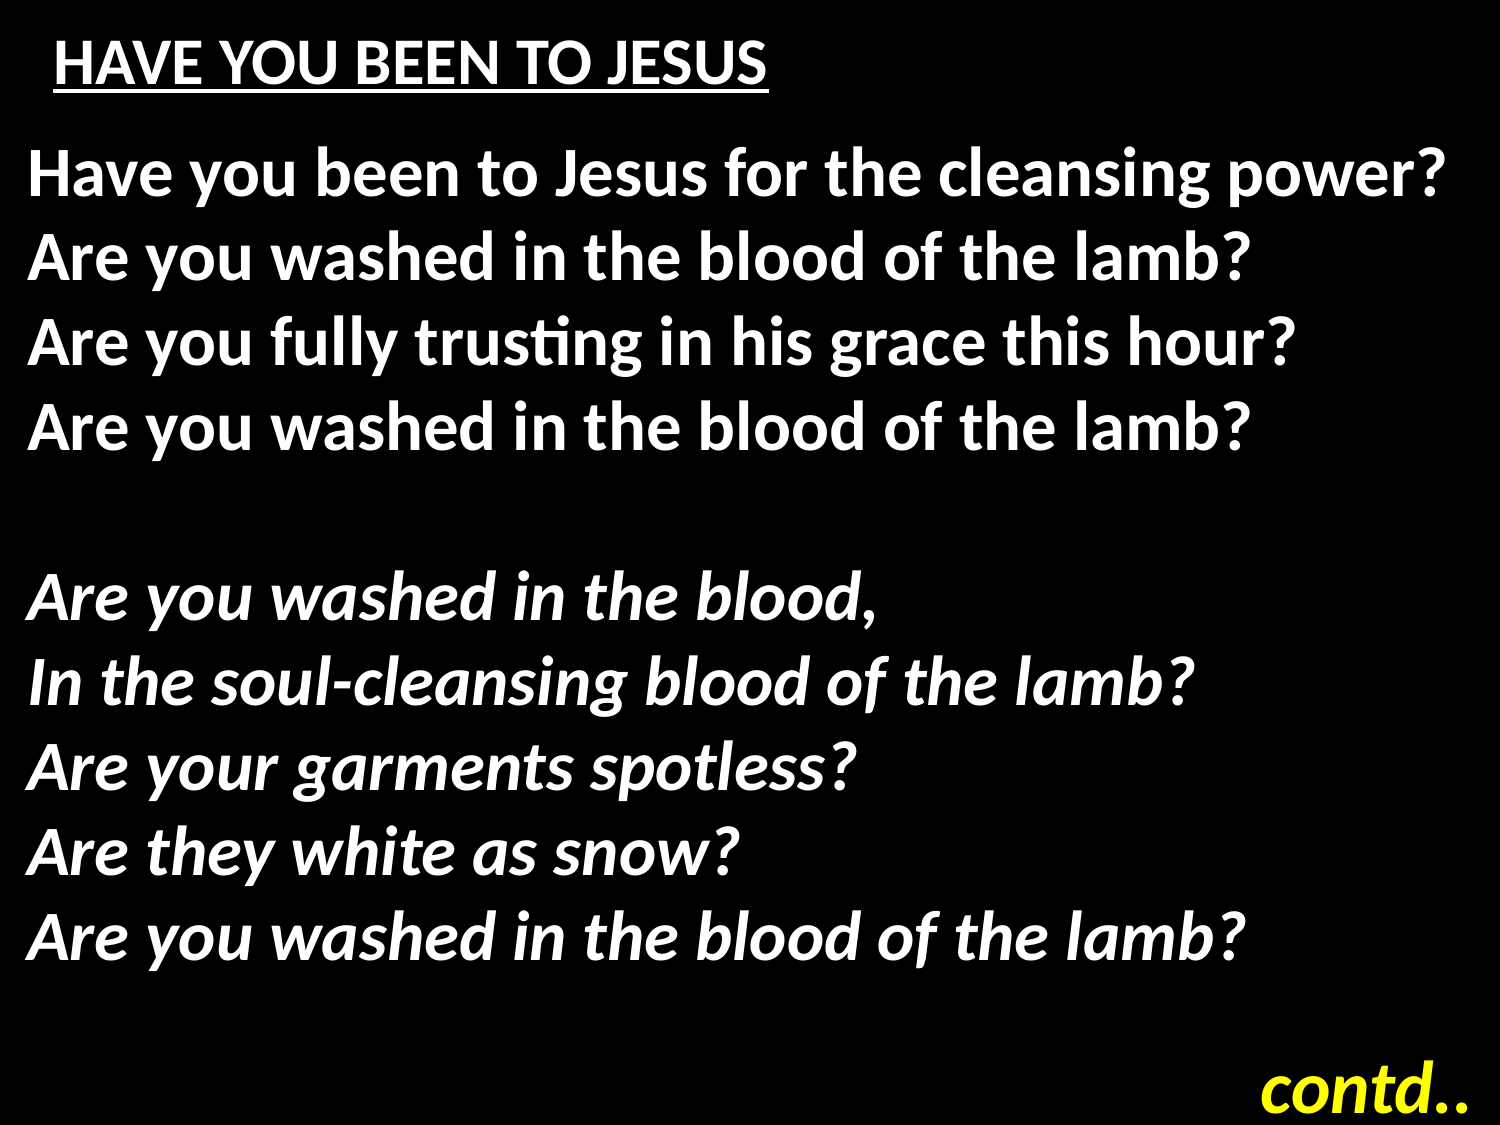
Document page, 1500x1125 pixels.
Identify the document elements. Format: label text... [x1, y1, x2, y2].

list Have you been to Jesus for the cleansing power? Are you washed in the blood of the lamb? Are you fully trusting in his grace this hour? Are you washed in the blood of the lamb? Are you washed in the blood, In the soul-cleansing blood of the lamb? Are your garments spotless? Are they white as snow? Are you washed in the blood of the lamb? [8, 125, 1489, 1116]
title HAVE YOU BEEN TO JESUS [10, 0, 1490, 117]
text_box contd.. [1245, 1042, 1500, 1125]
